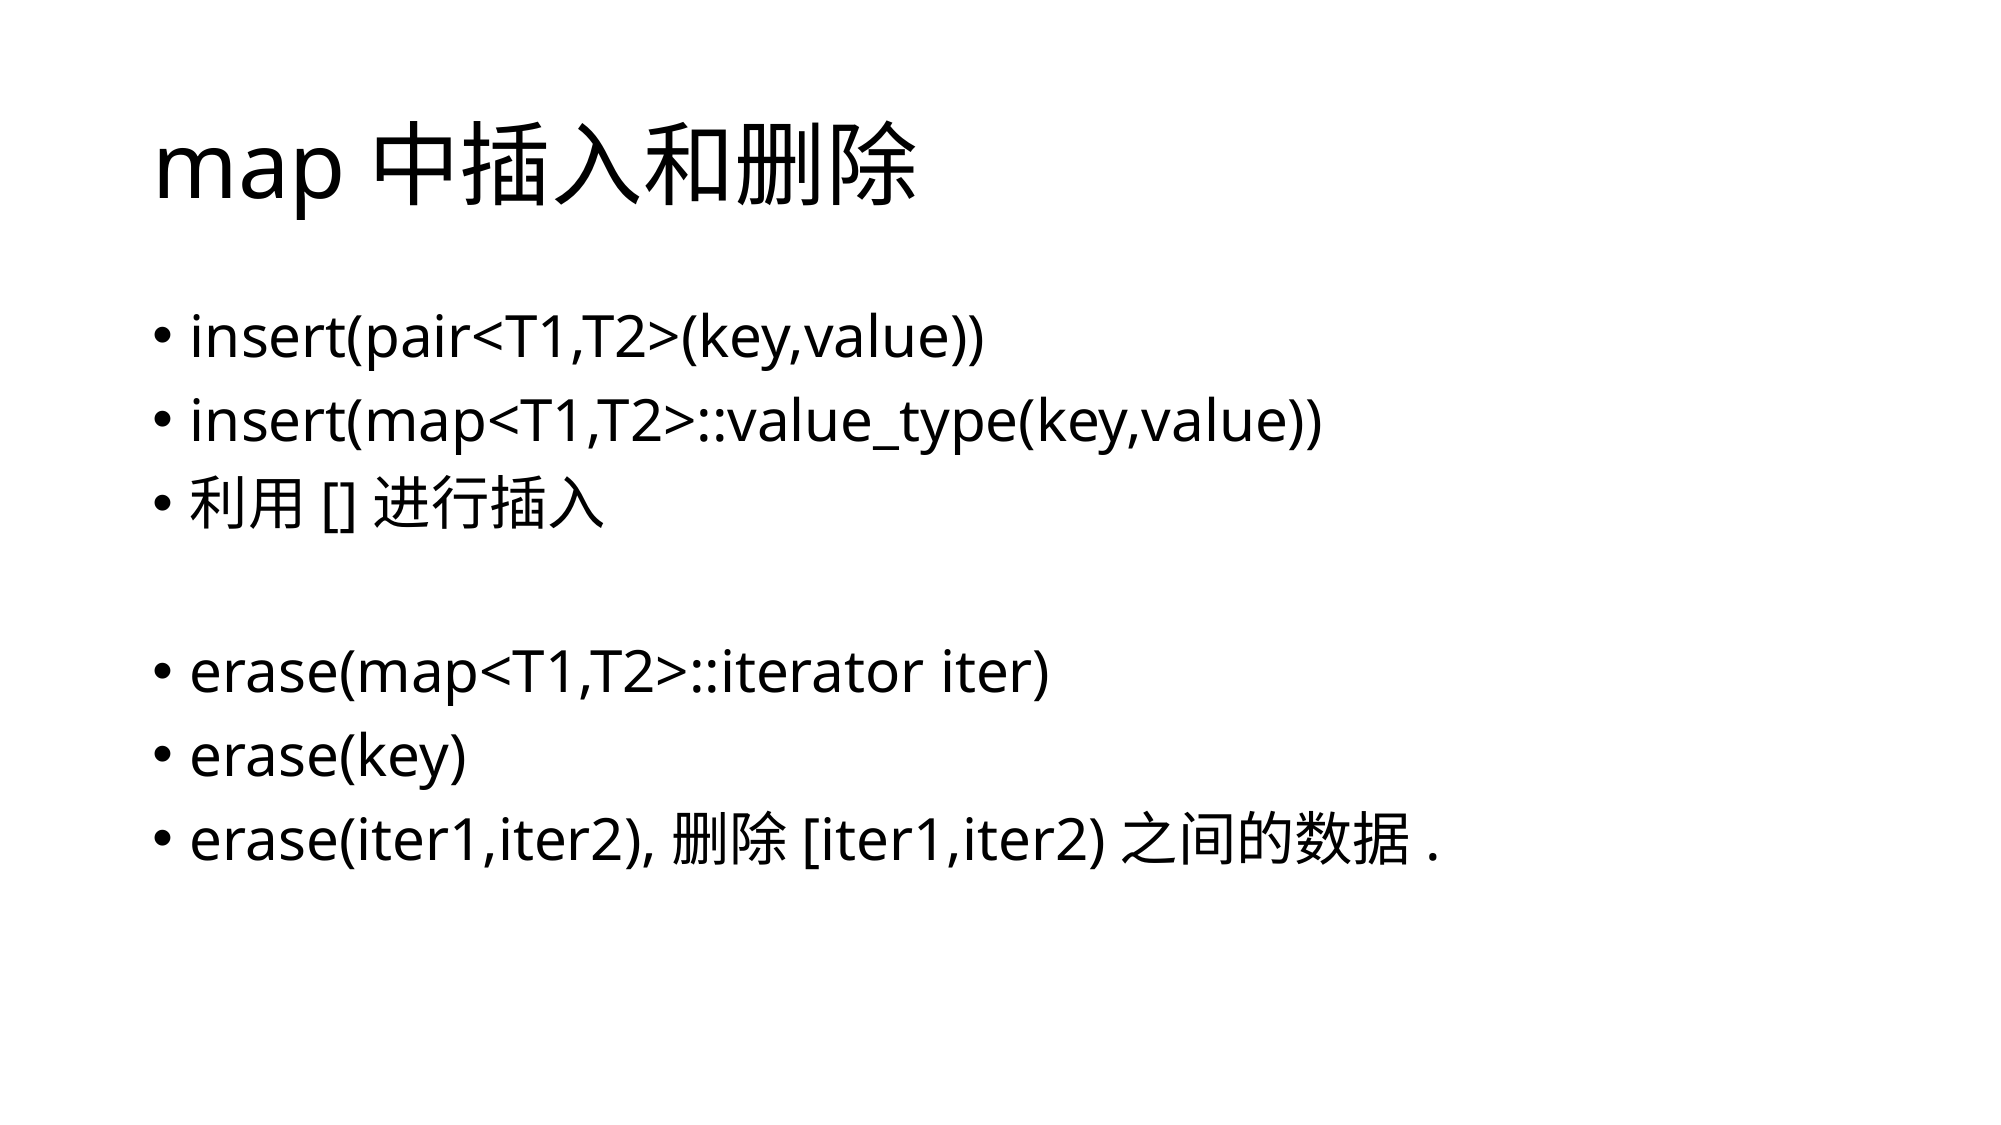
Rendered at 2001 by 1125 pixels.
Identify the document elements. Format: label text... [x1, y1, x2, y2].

list insert(pair<T1,T2>(key,value)) insert(map<T1,T2>::value_type(key,value)) 利用[]进行插入 erase(map<T1,T2>::iterator iter) erase(key) erase(iter1,iter2),删除[iter1,iter2)之间的数据. [137, 299, 1863, 1014]
title map中插入和删除 [137, 59, 1863, 278]
